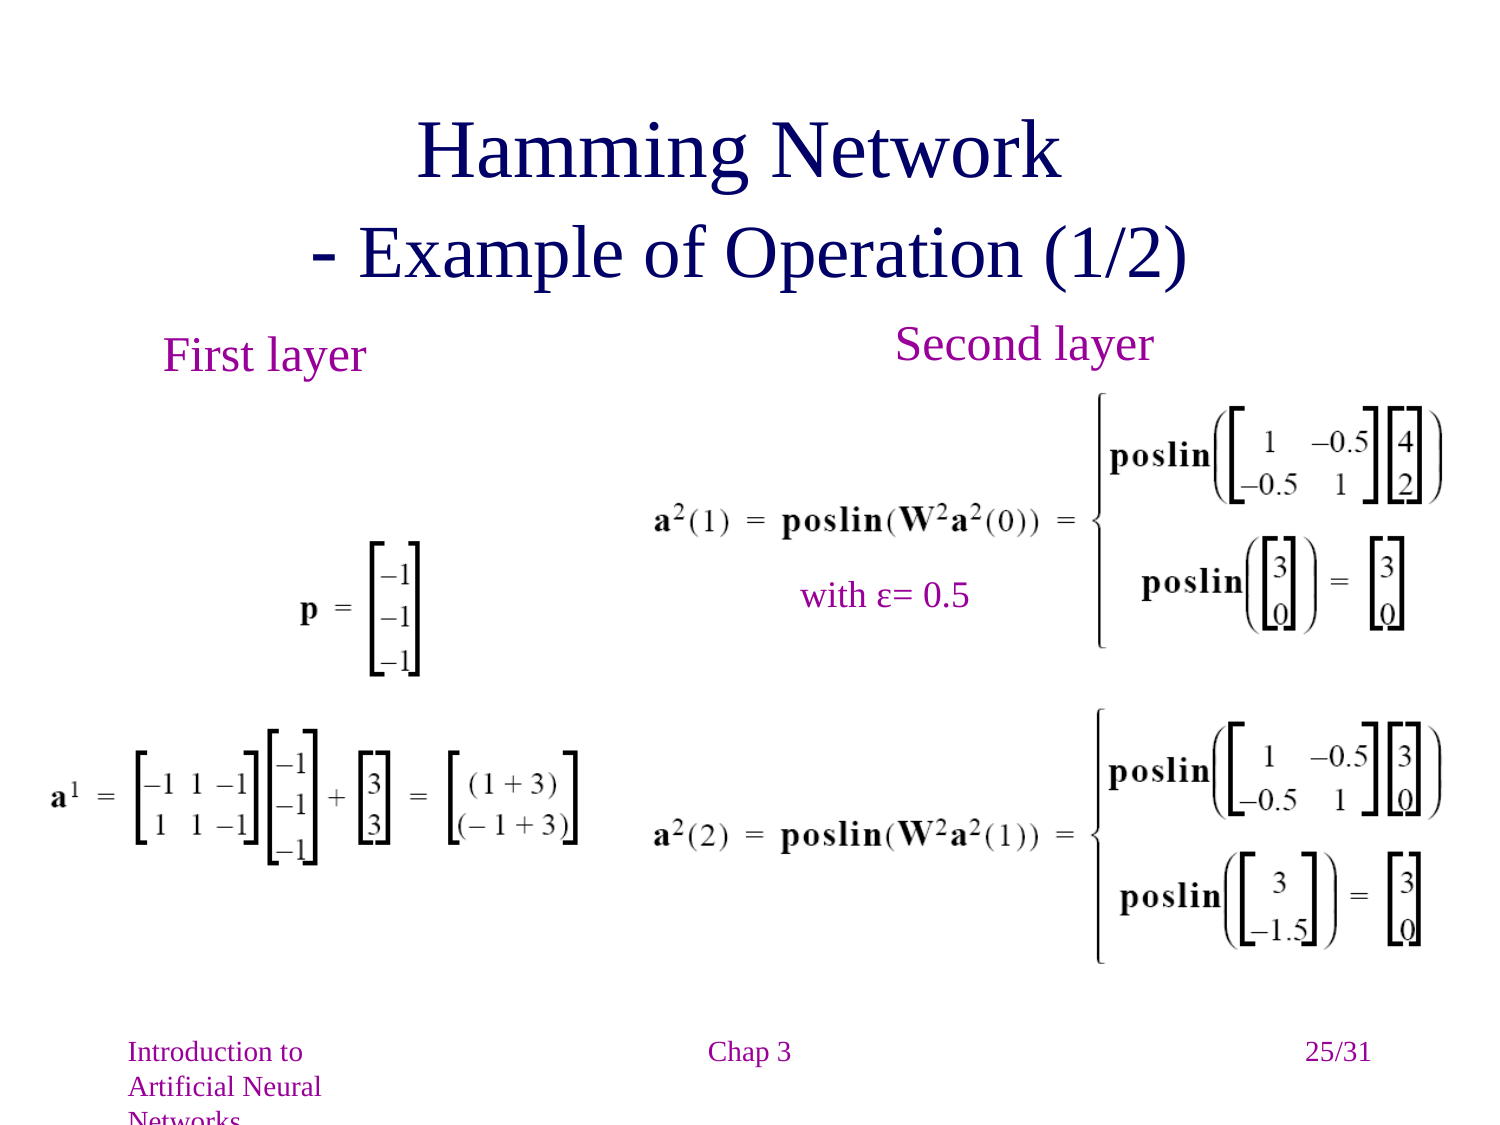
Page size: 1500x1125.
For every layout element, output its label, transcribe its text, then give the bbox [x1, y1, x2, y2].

text_box First layer [147, 314, 502, 389]
picture [29, 373, 1461, 964]
text_box Second layer [879, 302, 1235, 373]
slide_number Introduction to Artificial Neural Networks [112, 1025, 425, 1100]
title Hamming Network - Example of Operation (1/2) [112, 99, 1388, 288]
footer Chap 3 [512, 1025, 988, 1100]
slide_number 25/31 [1074, 1025, 1388, 1100]
